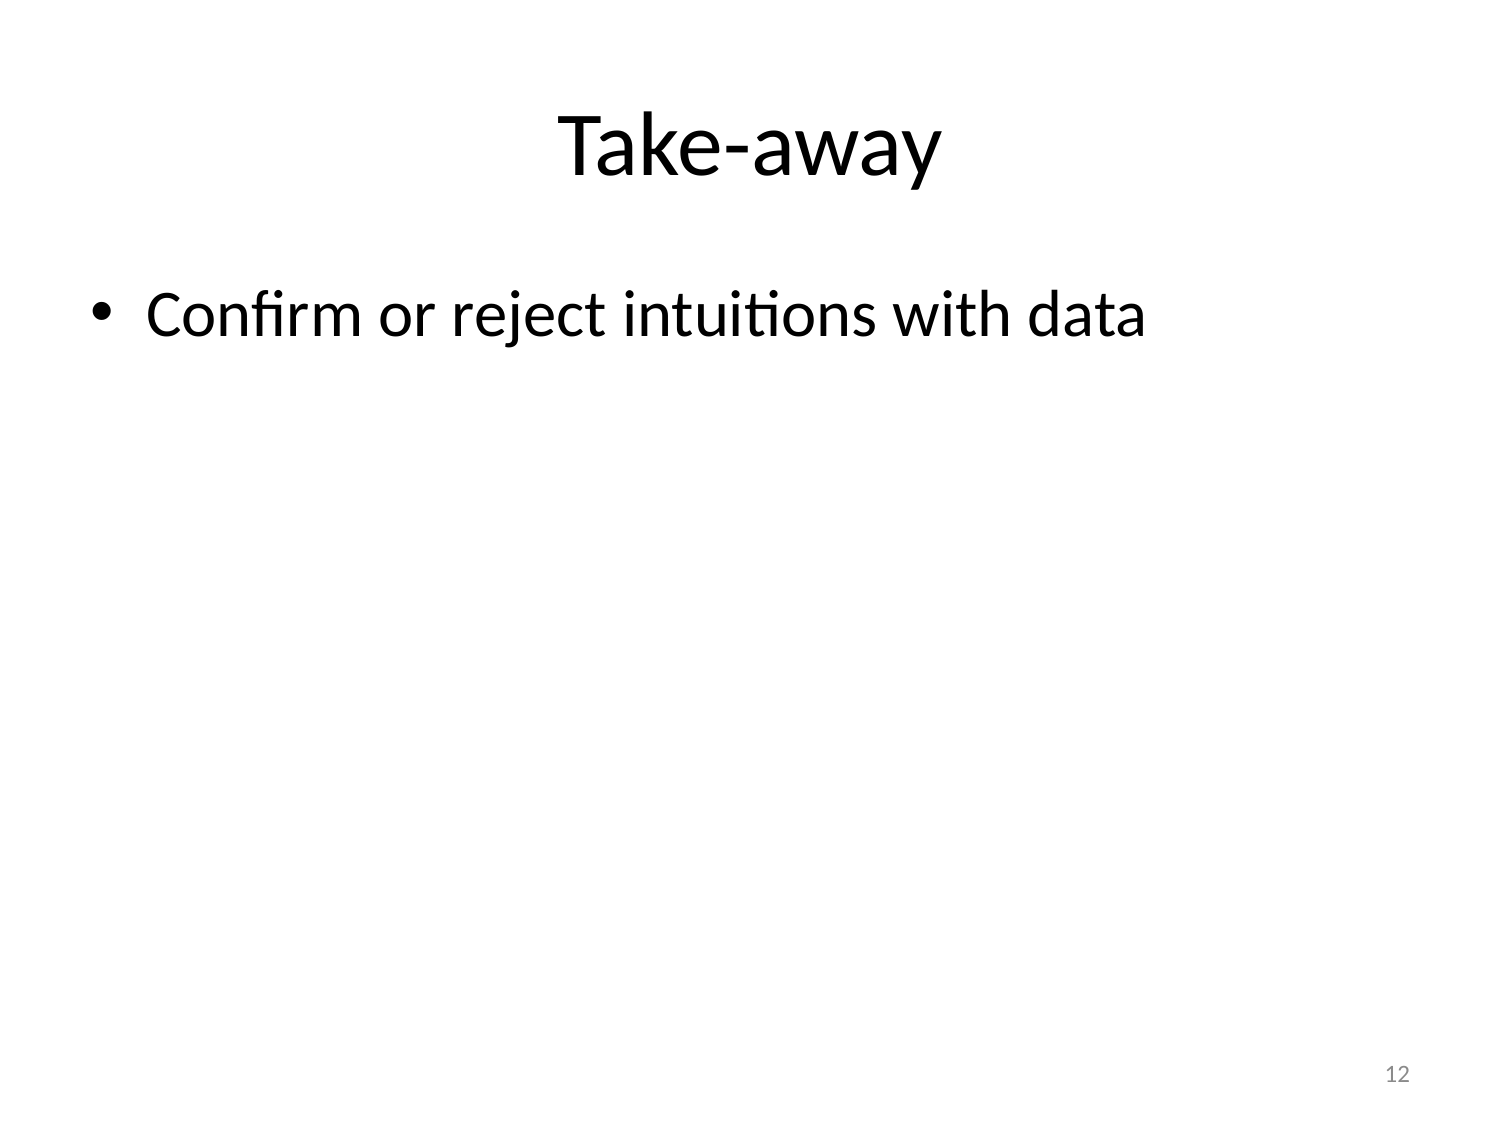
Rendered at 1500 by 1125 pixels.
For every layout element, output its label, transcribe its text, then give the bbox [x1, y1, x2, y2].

slide_number 12 [1074, 1042, 1425, 1103]
list Confirm or reject intuitions with data [75, 262, 1425, 1005]
title Take-away [75, 45, 1425, 233]
